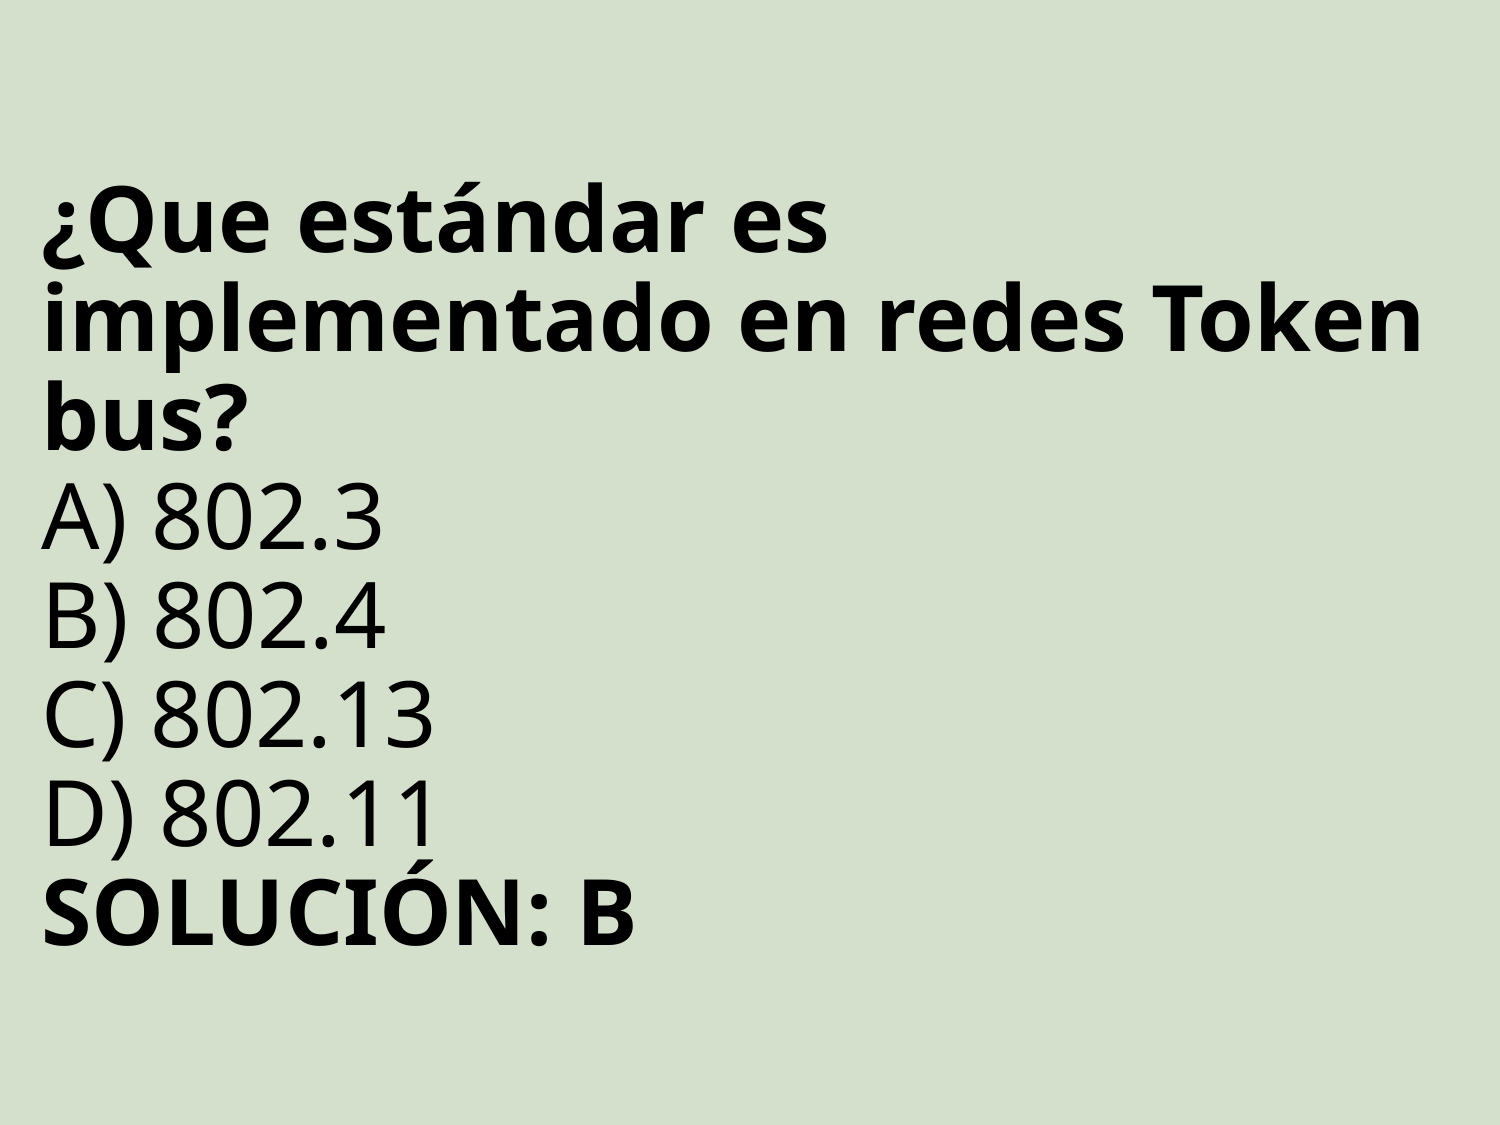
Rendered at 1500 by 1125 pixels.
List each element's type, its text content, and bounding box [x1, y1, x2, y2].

title ¿Que estándar es implementado en redes Token bus? A) 802.3 B) 802.4 C) 802.13 D) 802.11 SOLUCIÓN: B [26, 166, 1469, 960]
